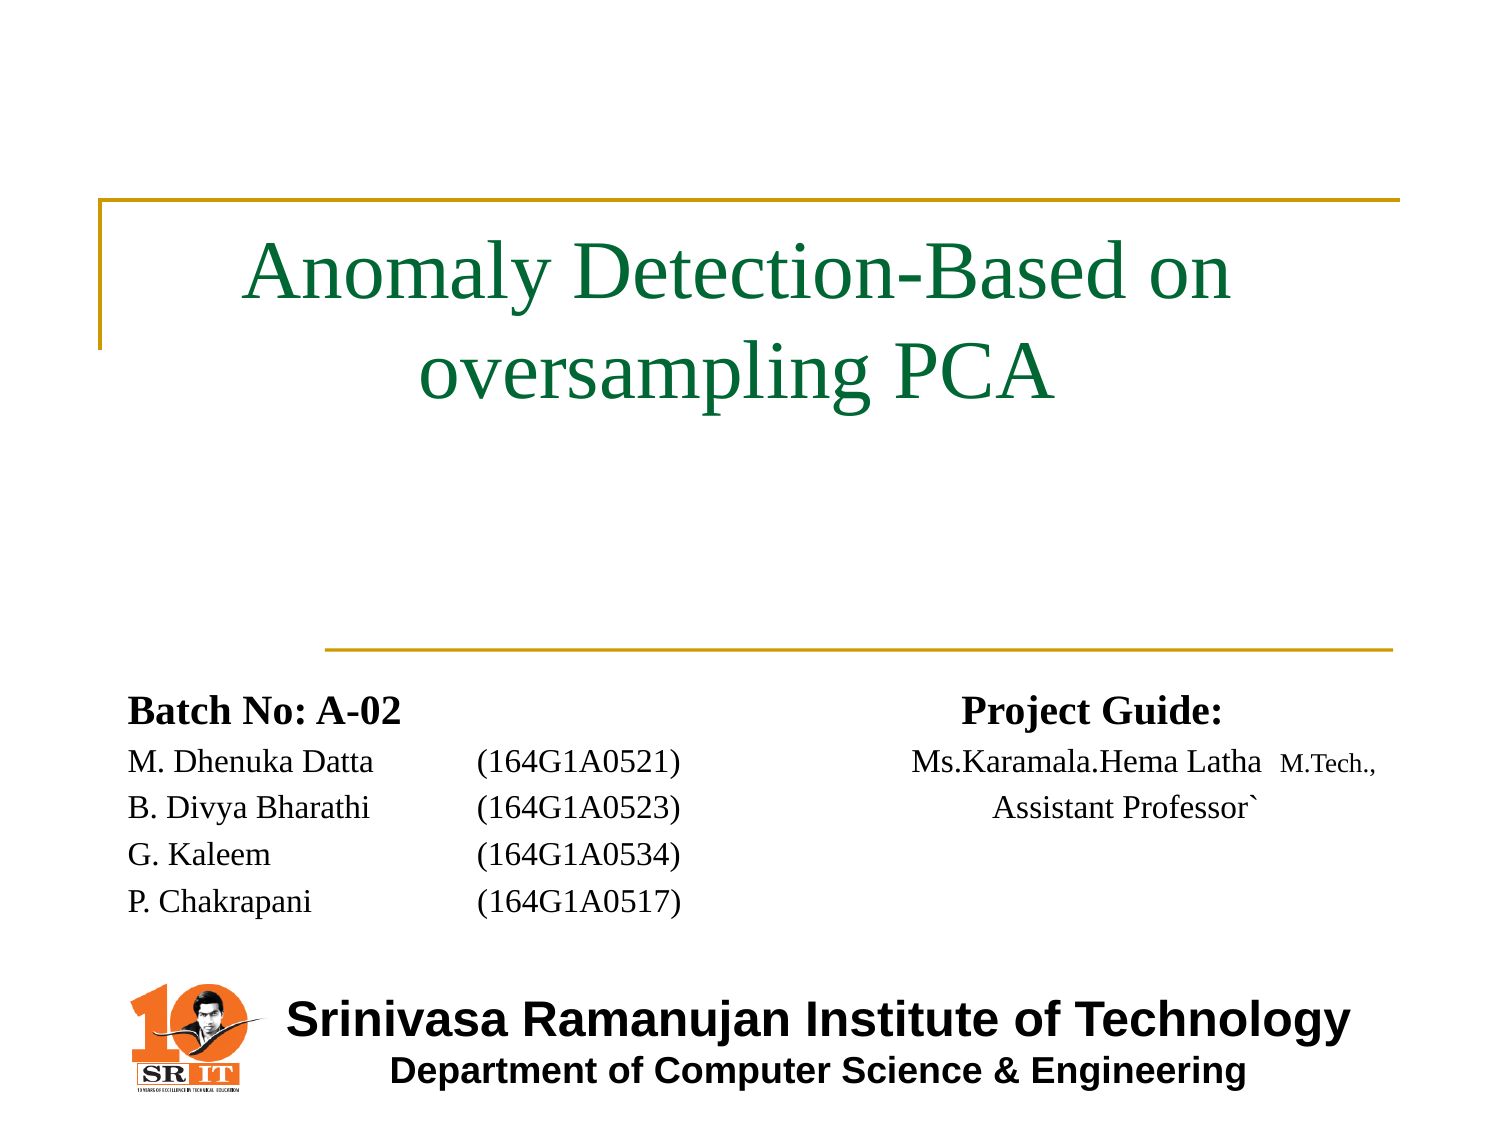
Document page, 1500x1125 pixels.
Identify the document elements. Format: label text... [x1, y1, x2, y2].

title Anomaly Detection-Based on oversampling PCA [111, 207, 1363, 496]
text_box Srinivasa Ramanujan Institute of Technology Department of Computer Science & Engineering [237, 978, 1400, 1125]
subtitle Batch No: A-02 Project Guide: M. Dhenuka Datta (164G1A0521) Ms.Karamala.Hema Latha M.Tech., B. Divya Bharathi (164G1A0523) Assistant Professor` G. Kaleem (164G1A0534) P. Chakrapani (164G1A0517) [112, 674, 1401, 951]
picture [112, 972, 270, 1107]
